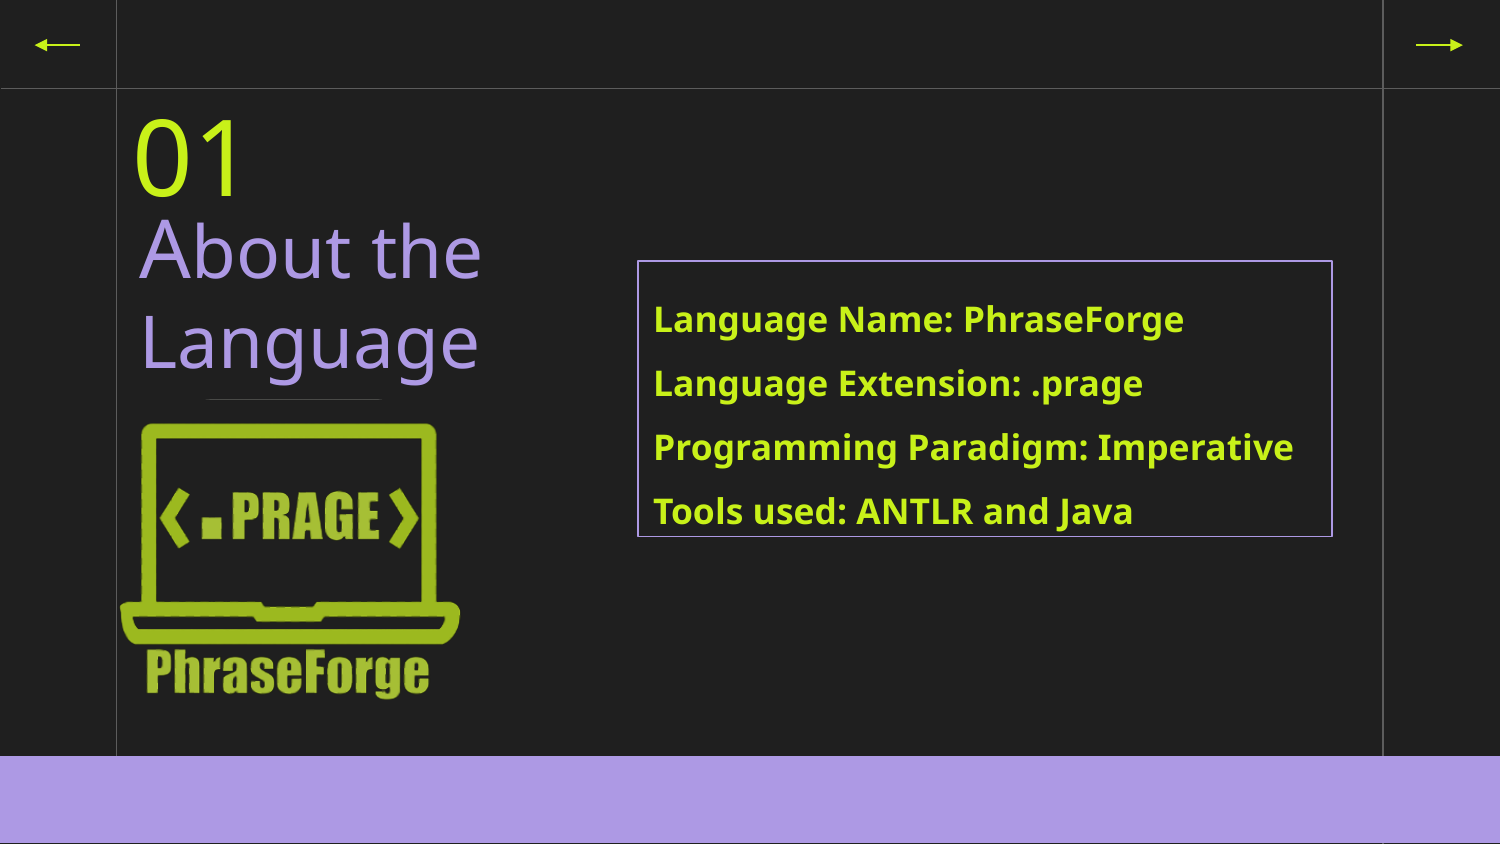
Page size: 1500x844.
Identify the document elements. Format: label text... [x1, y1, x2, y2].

title About the Language [124, 185, 692, 398]
picture [99, 398, 477, 723]
title 01 [113, 84, 274, 223]
subtitle Language Name: PhraseForge Language Extension: .prage Programming Paradigm: Imperative Tools used: ANTLR and Java [638, 261, 1333, 537]
